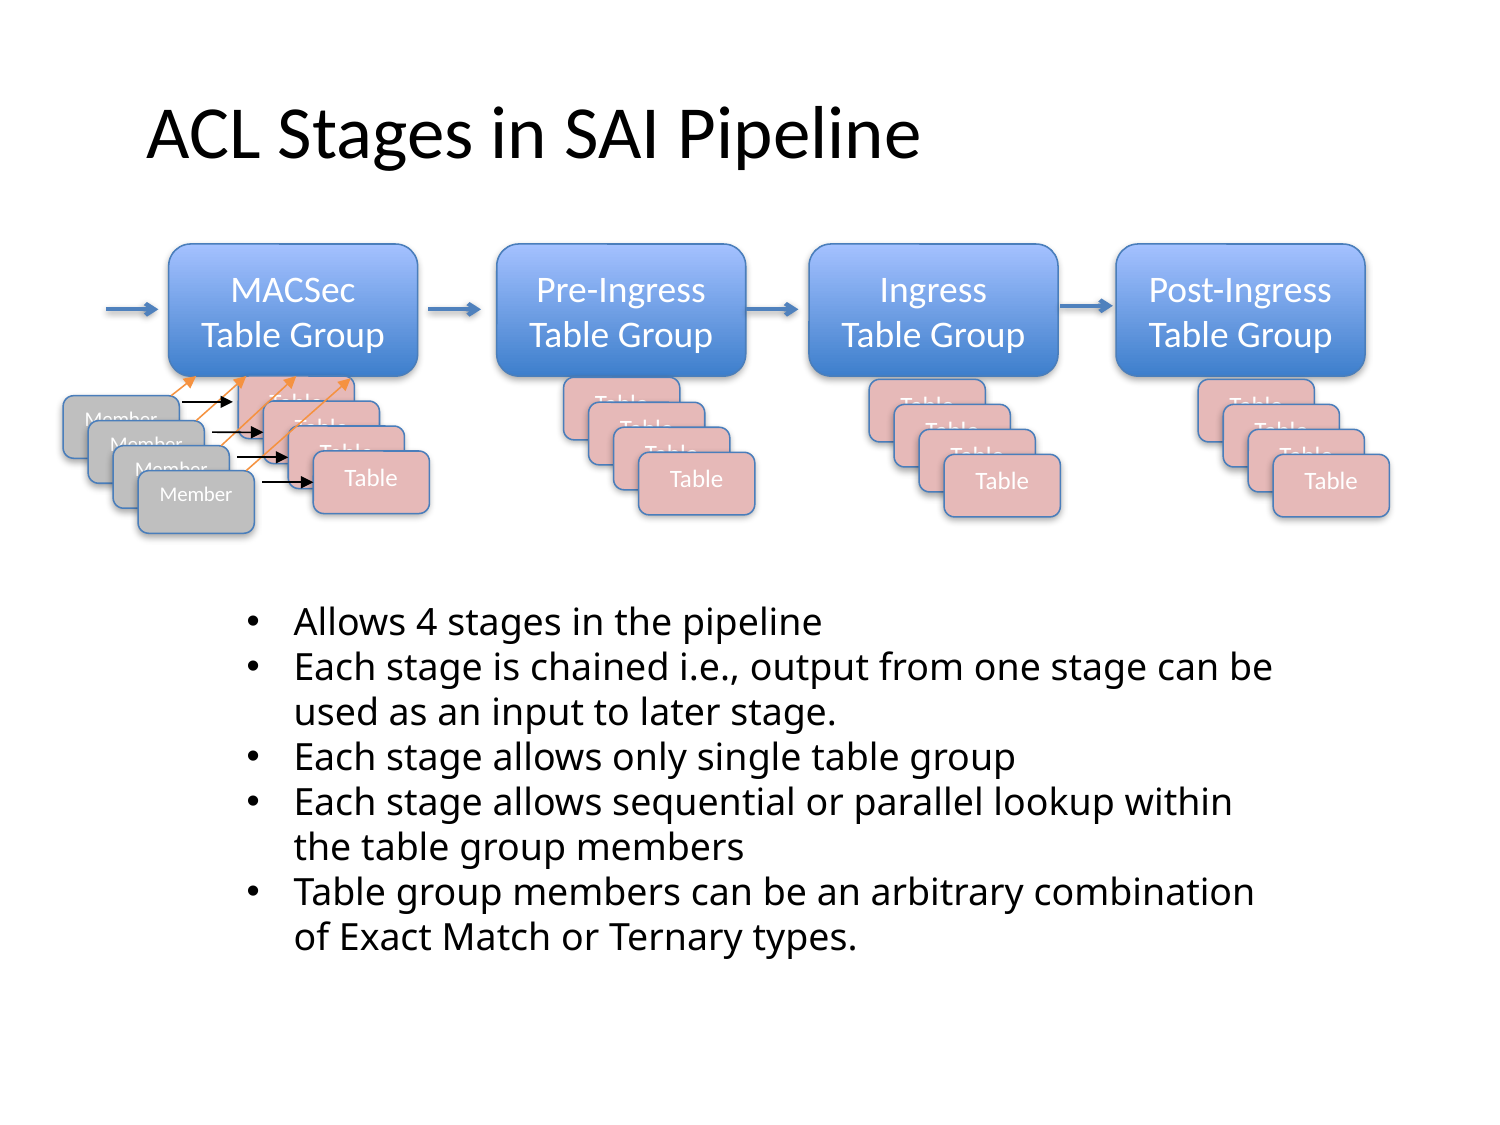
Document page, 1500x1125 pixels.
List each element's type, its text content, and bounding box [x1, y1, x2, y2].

text_box Allows 4 stages in the pipeline Each stage is chained i.e., output from one stage can be used as an input to later stage. Each stage allows only single table group Each stage allows sequential or parallel lookup within the table group members Table group members can be an arbitrary combination of Exact Match or Ternary types. [231, 590, 1313, 966]
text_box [62, 243, 1390, 534]
text_box ACL Stages in SAI Pipeline [132, 76, 1108, 181]
